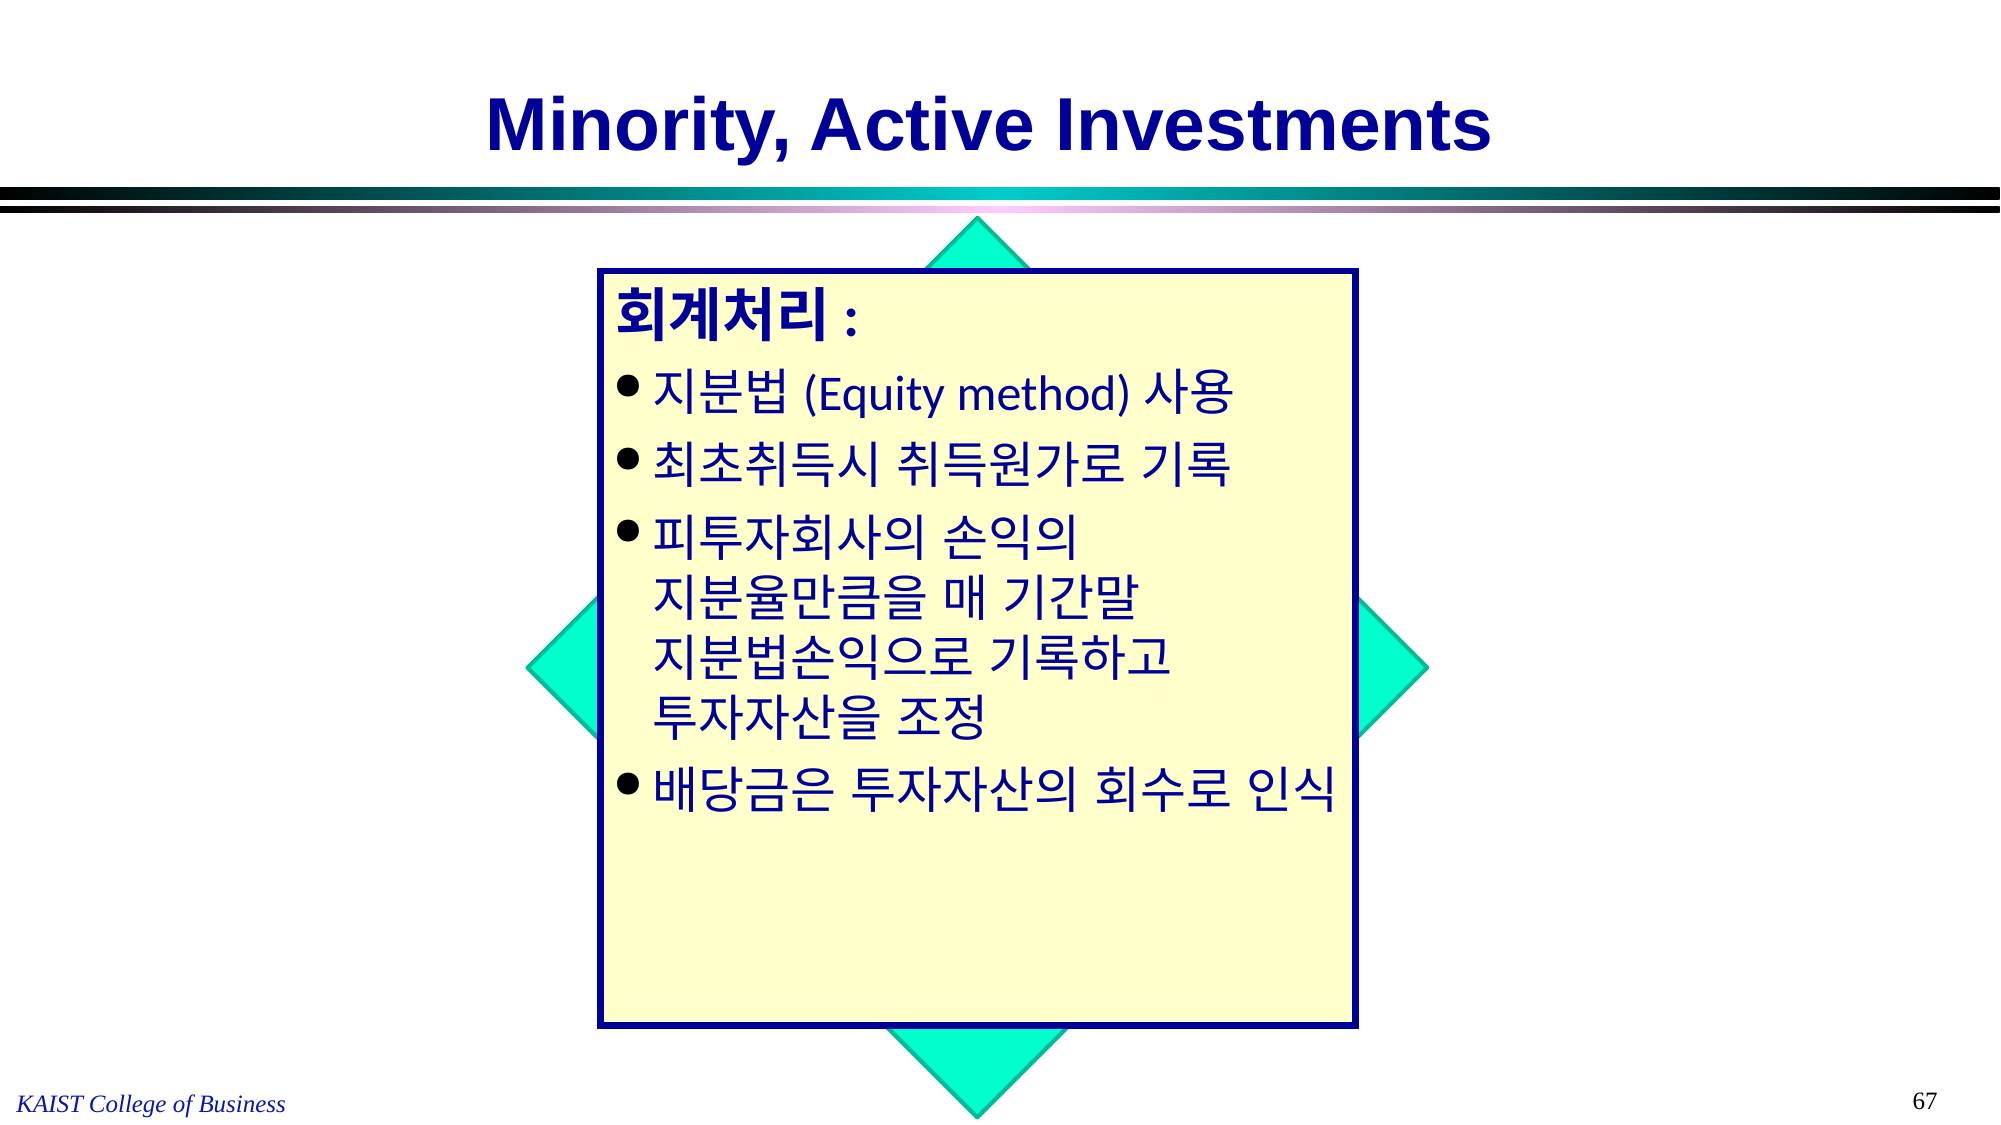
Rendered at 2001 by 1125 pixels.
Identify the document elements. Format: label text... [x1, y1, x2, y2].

text_box [525, 592, 600, 744]
title Minority, Active Investments [314, 47, 1665, 173]
text_box 회계처리: 지분법(Equity method)사용 최초취득시 취득원가로 기록 피투자회사의 손익의 지분율만큼을 매 기간말 지분법손익으로 기록하고 투자자산을 조정 배당금은 투자자산의 회수로 인식 [600, 270, 1356, 1026]
text_box [1356, 593, 1430, 742]
text_box [882, 1026, 1072, 1120]
text_box [922, 215, 1033, 270]
